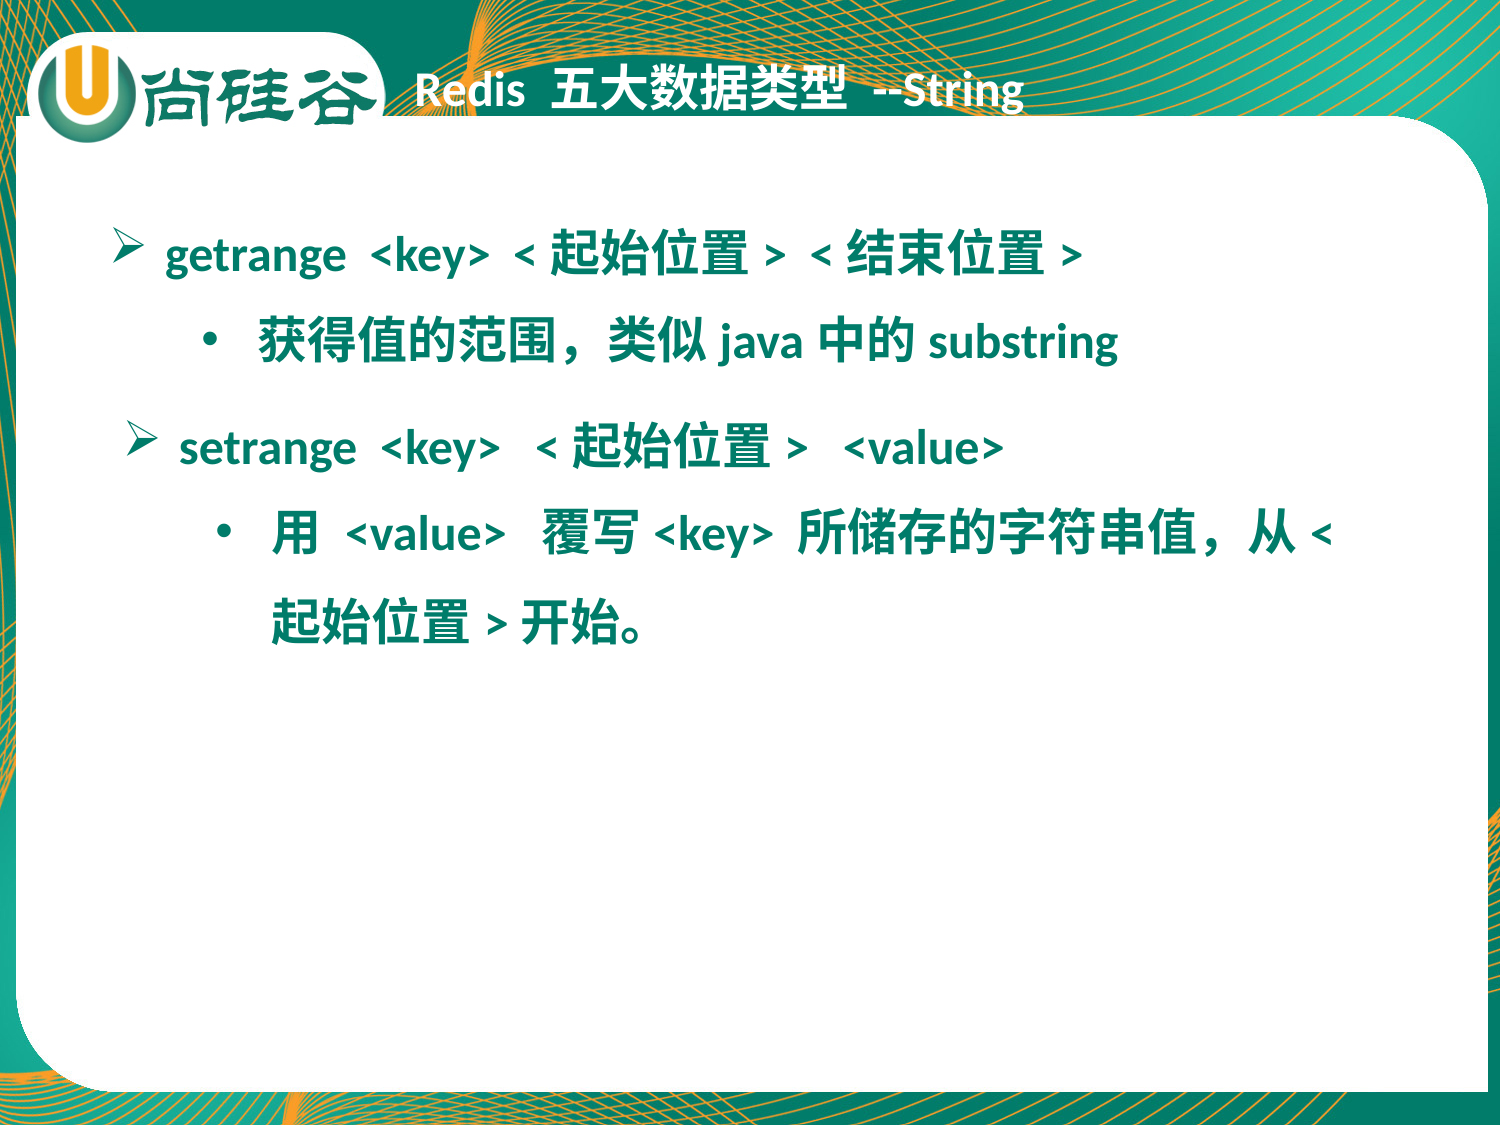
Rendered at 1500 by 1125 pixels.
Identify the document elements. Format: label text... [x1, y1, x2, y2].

text_box setrange <key> <起始位置> <value> [107, 376, 1020, 482]
text_box 用 <value> 覆写<key> 所储存的字符串值，从<起始位置>开始。 [125, 463, 1376, 658]
text_box getrange <key> <起始位置> <结束位置> [93, 184, 1099, 290]
picture [0, 0, 1500, 1125]
text_box 获得值的范围，类似java中的substring [111, 270, 1134, 376]
text_box Redis 五大数据类型 --String [399, 19, 1040, 124]
